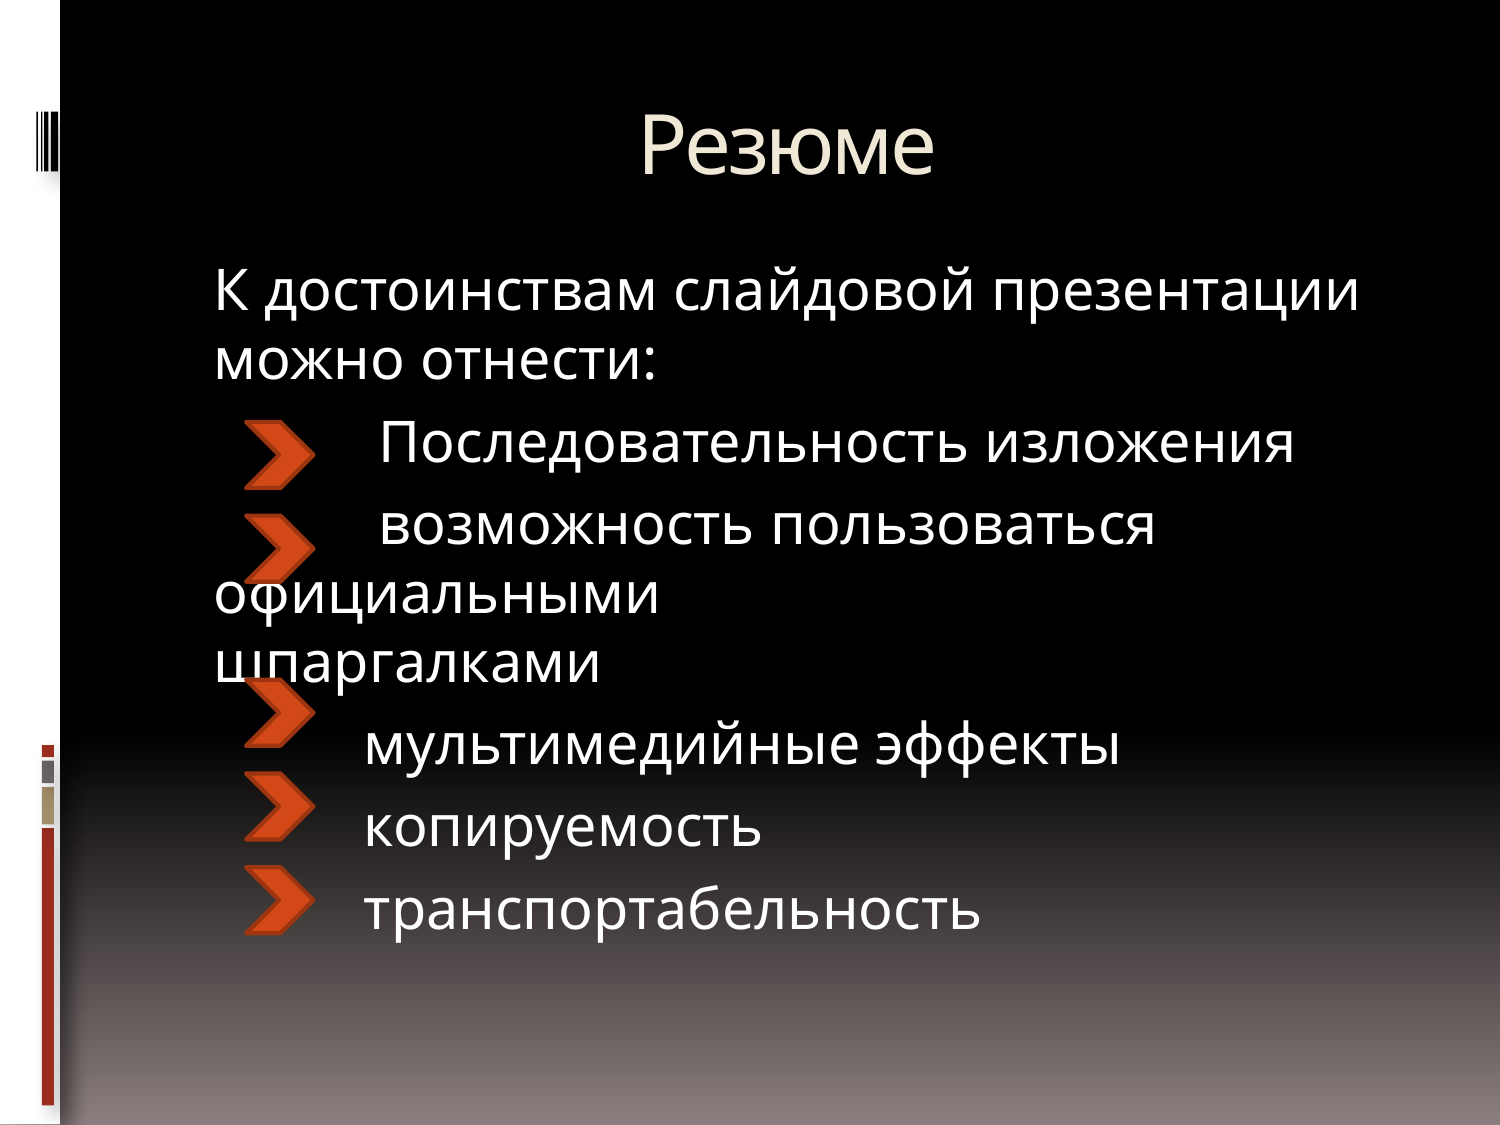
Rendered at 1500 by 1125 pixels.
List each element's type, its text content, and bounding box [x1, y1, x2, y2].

title Резюме [150, 83, 1425, 234]
text_box [244, 677, 316, 748]
text_box [244, 865, 316, 936]
text_box [244, 513, 316, 584]
text_box [244, 771, 316, 842]
list К достоинствам слайдовой презентации можно отнести: Последовательность изложения возможность пользоваться официальными шпаргалками мультимедийные эффекты копируемость транспортабельность [199, 246, 1391, 960]
text_box [244, 419, 316, 491]
